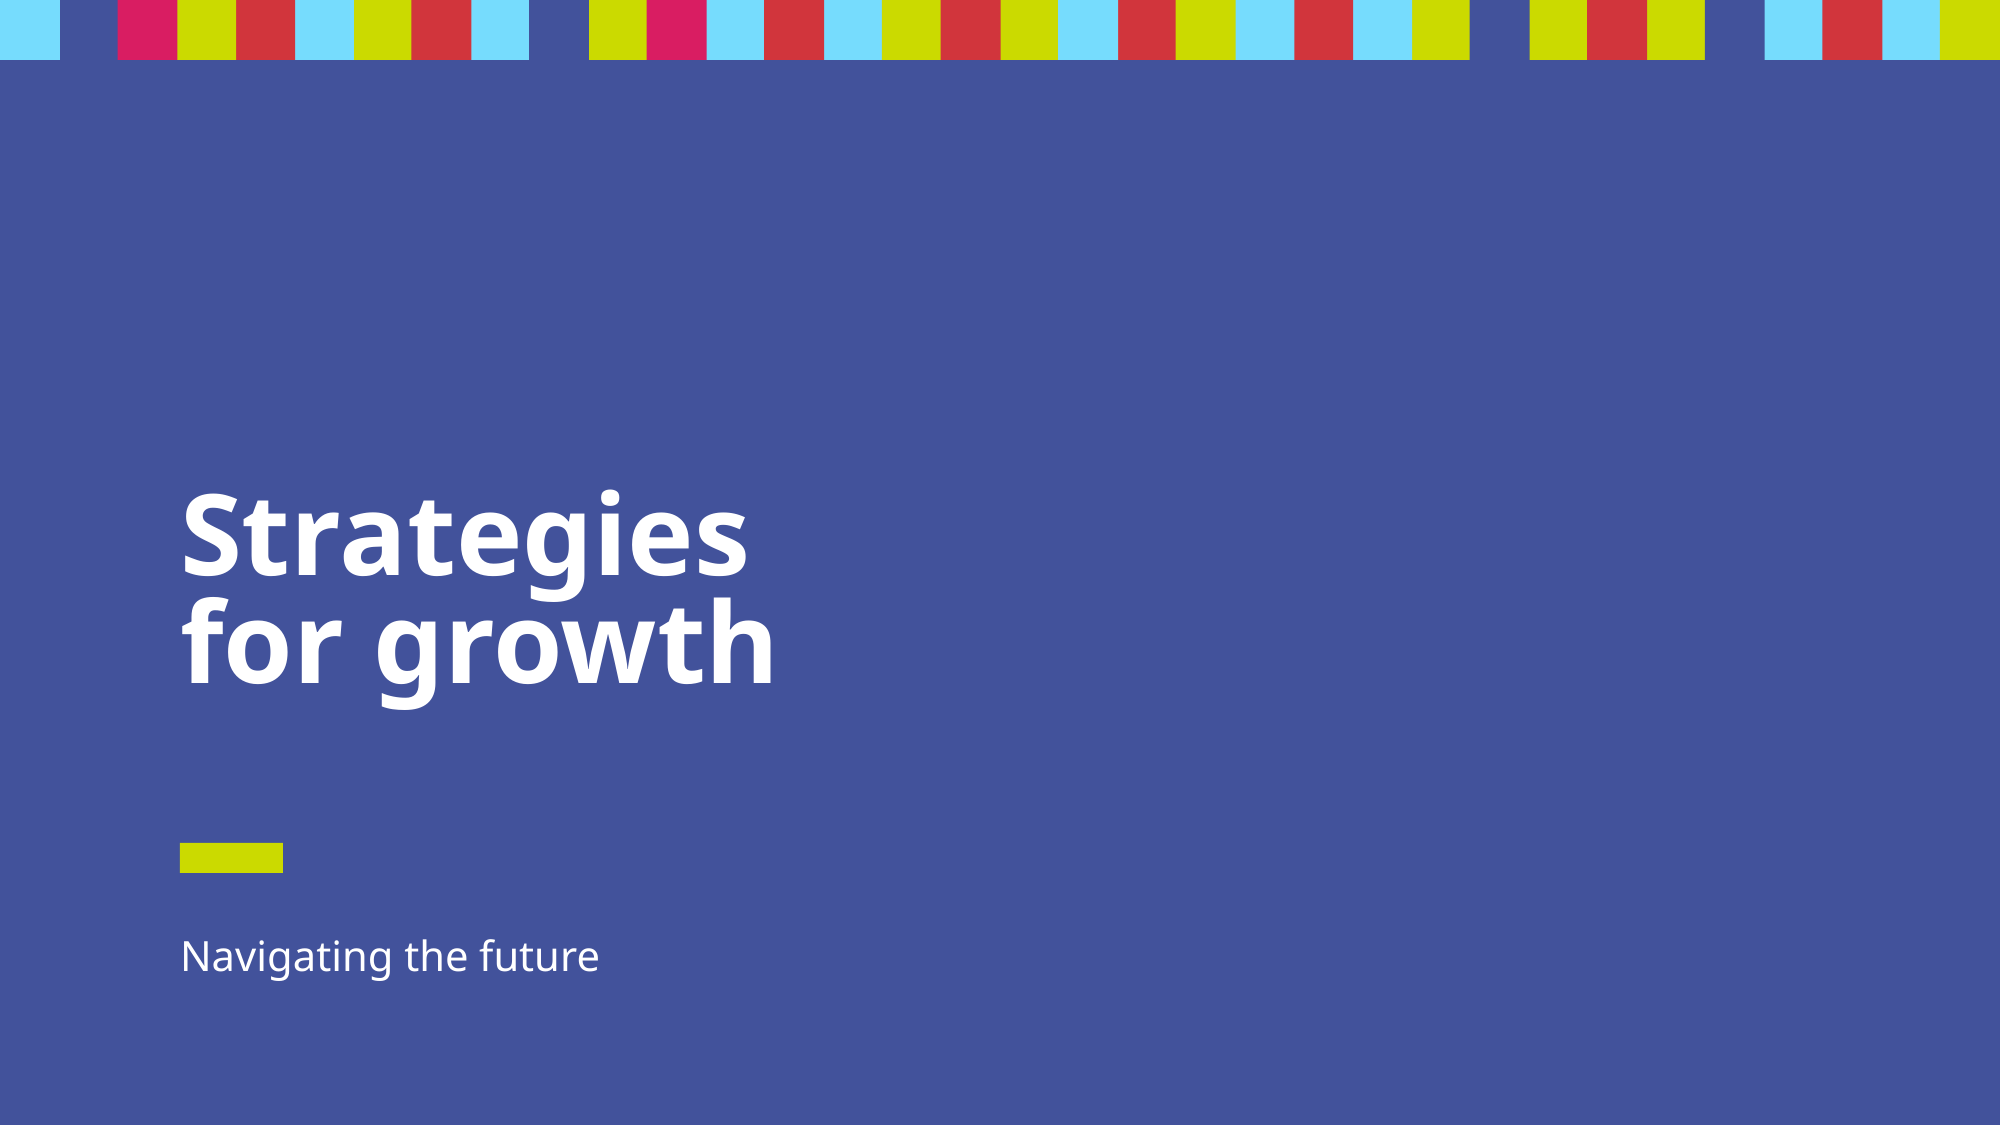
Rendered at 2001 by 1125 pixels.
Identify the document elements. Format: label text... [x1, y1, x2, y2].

title Strategies for growth [180, 135, 1005, 705]
subtitle Navigating the future [180, 915, 1005, 990]
